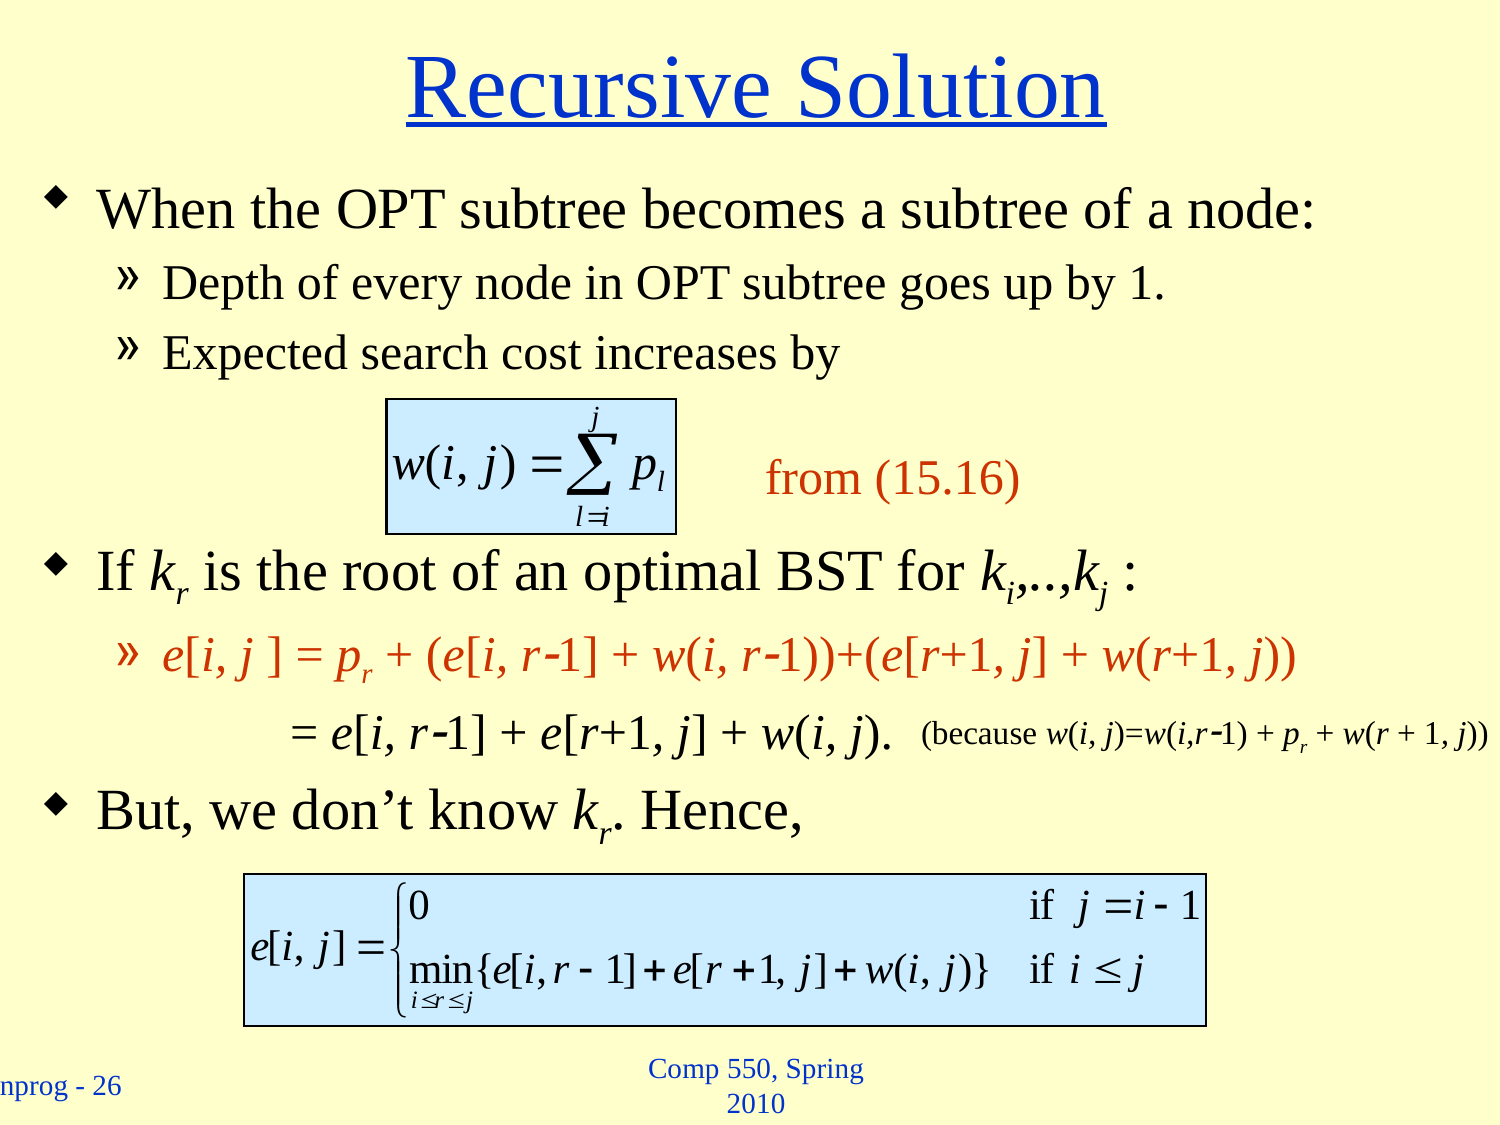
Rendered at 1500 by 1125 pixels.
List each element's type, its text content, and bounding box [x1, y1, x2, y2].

title Recursive Solution [0, 4, 1500, 157]
footer Comp 550, Spring 2010 [599, 1046, 913, 1123]
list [387, 399, 676, 534]
list When the OPT subtree becomes a subtree of a node: Depth of every node in OPT subtree goes up by 1. Expected search cost increases by If kr is the root of an optimal BST for ki,..,kj : e[i, j ] = pr + (e[i, r1] + w(i, r1))+(e[r+1, j] + w(r+1, j)) = e[i, r1] + e[r+1, j] + w(i, j). But, we don’t know kr. Hence, [24, 162, 1500, 1038]
text_box (because w(i, j)=w(i,r1) + pr + w(r + 1, j)) [906, 699, 1500, 765]
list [244, 874, 1206, 1026]
text_box from (15.16) [750, 437, 1036, 513]
